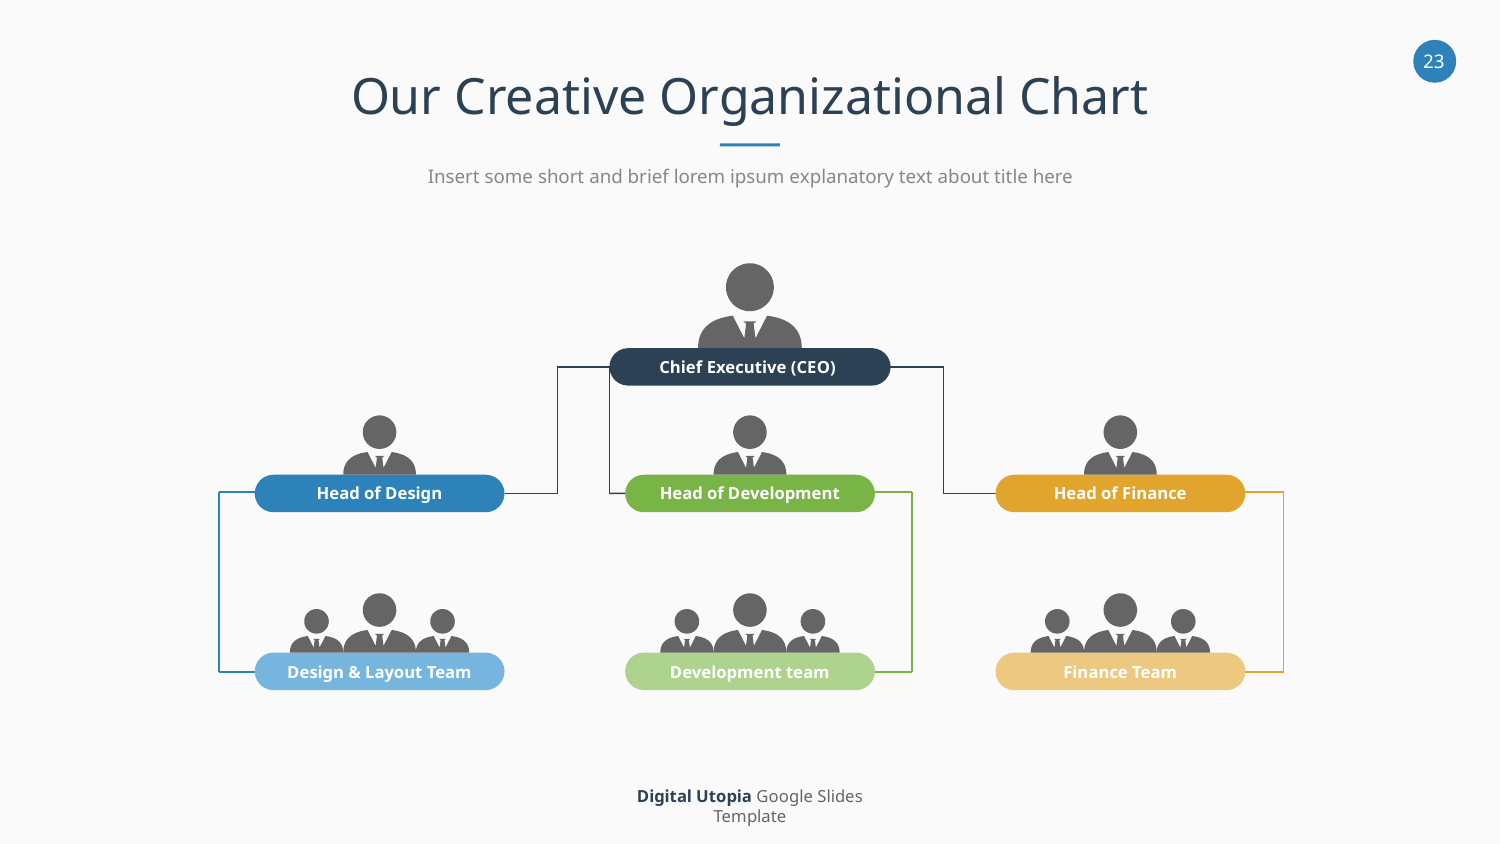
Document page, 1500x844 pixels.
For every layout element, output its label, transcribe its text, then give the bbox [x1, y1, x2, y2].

text_box Head of Design [268, 482, 491, 503]
text_box [255, 474, 503, 513]
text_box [609, 366, 626, 494]
text_box [625, 652, 873, 691]
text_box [218, 491, 255, 673]
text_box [660, 593, 840, 653]
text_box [713, 415, 787, 475]
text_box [289, 593, 470, 653]
text_box [995, 652, 1243, 691]
text_box [997, 474, 1245, 513]
list Our Creative Organizational Chart [112, 64, 1388, 131]
text_box Chief Executive (CEO) [635, 357, 865, 378]
text_box Head of Development [635, 482, 865, 503]
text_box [1030, 593, 1211, 653]
text_box [256, 652, 505, 691]
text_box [889, 366, 998, 494]
text_box Design & Layout Team [268, 661, 491, 682]
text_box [1245, 491, 1284, 673]
list Insert some short and brief lorem ipsum explanatory text about title here [112, 164, 1388, 190]
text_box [1083, 415, 1157, 475]
text_box [626, 474, 875, 513]
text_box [504, 366, 608, 494]
text_box Finance Team [1005, 661, 1235, 682]
text_box Head of Finance [1005, 482, 1235, 503]
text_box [343, 415, 417, 475]
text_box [873, 491, 913, 673]
text_box Development team [635, 661, 865, 682]
text_box [609, 348, 891, 386]
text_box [697, 263, 802, 349]
